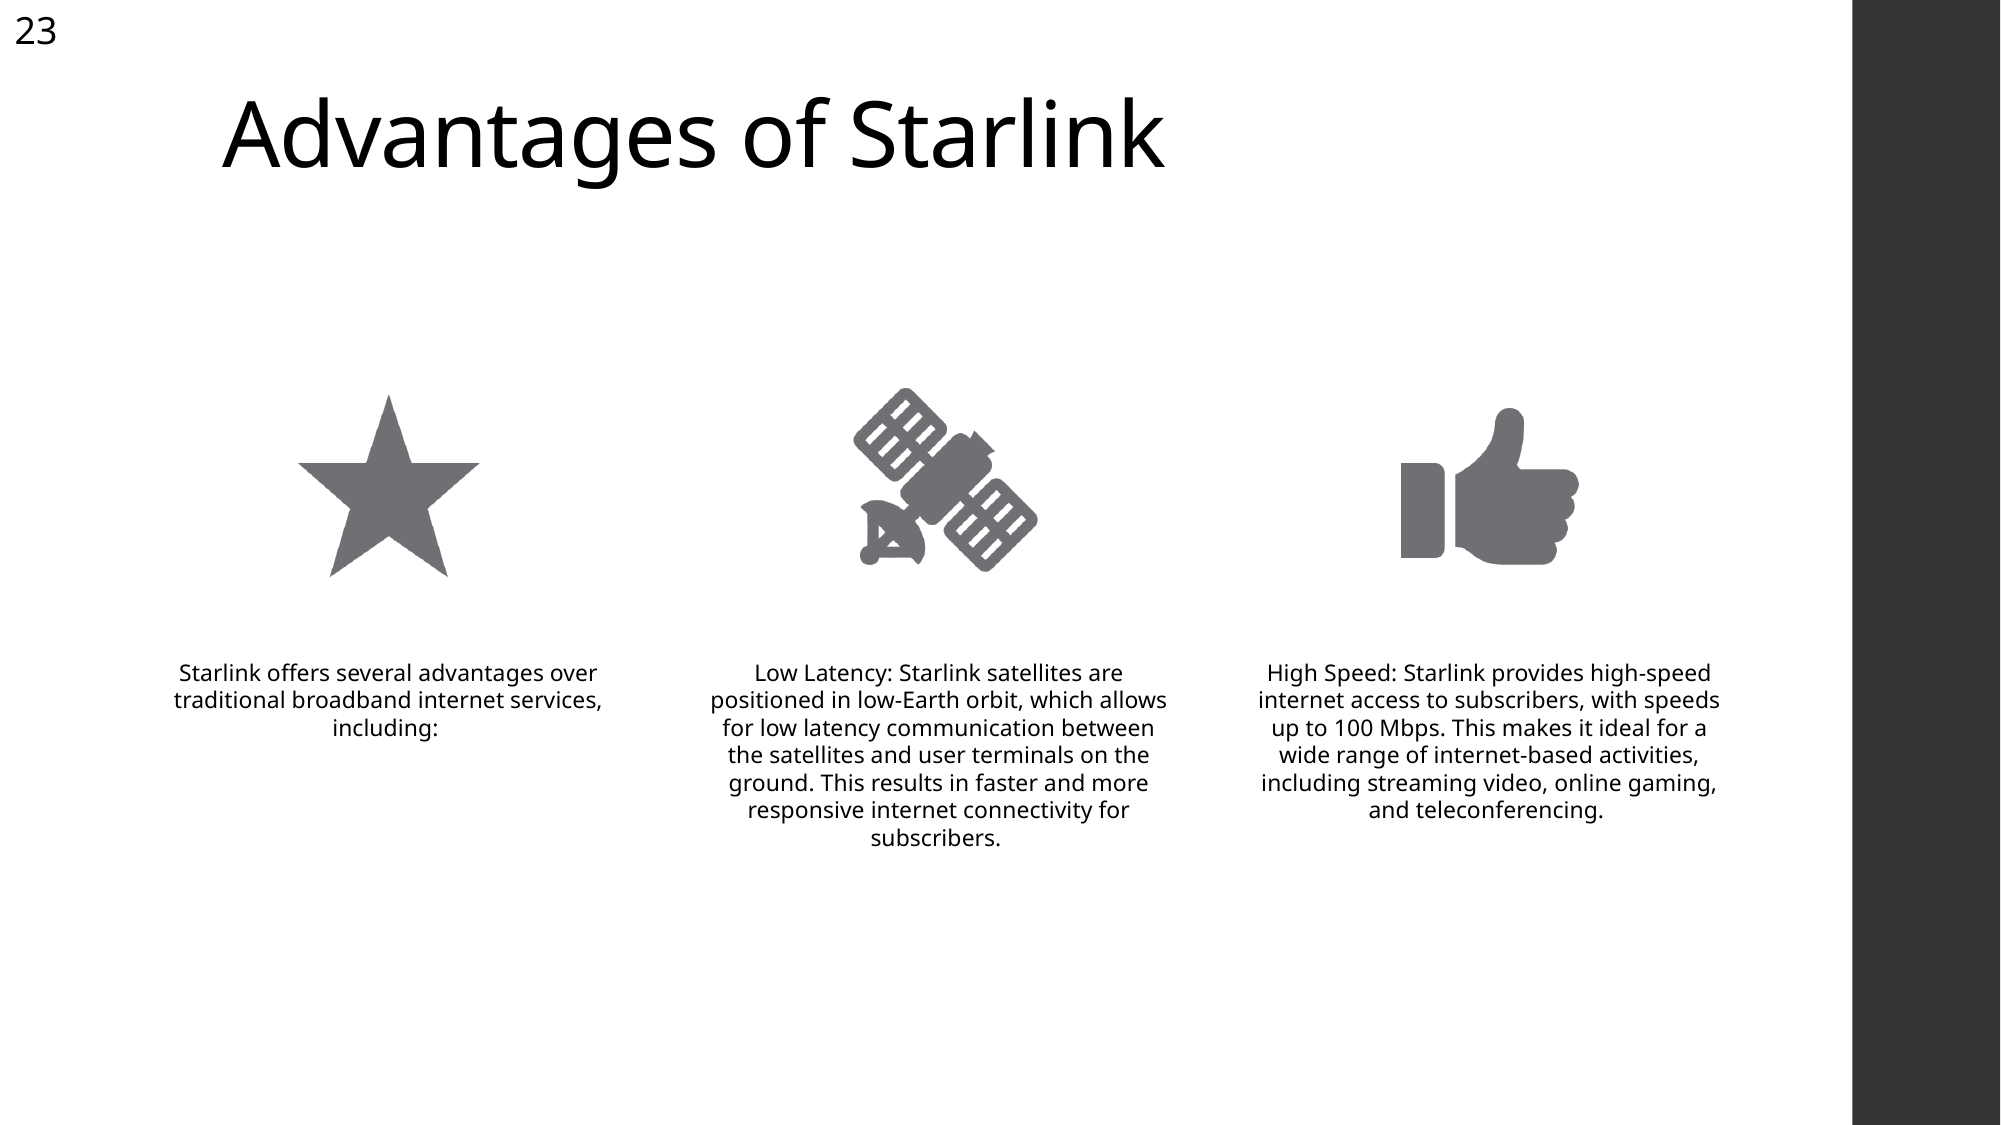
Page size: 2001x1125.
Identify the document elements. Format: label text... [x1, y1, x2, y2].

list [98, 94, 1780, 1111]
text_box 23 [0, 0, 73, 60]
title Advantages of Starlink [206, 0, 1797, 195]
